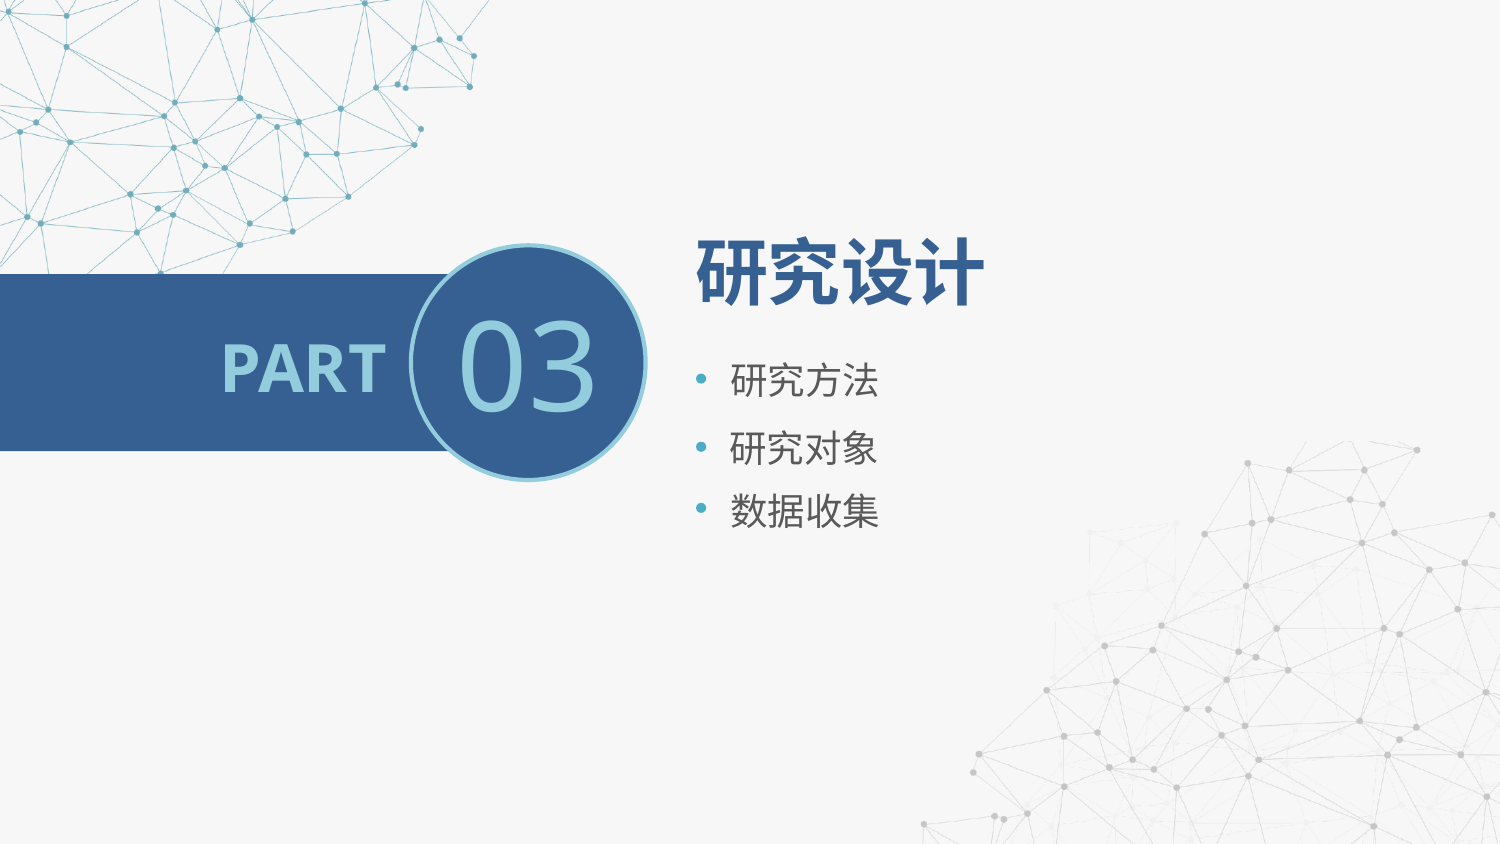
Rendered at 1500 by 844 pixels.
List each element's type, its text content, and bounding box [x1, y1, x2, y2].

text_box 研究对象 [714, 417, 895, 478]
text_box [694, 500, 709, 515]
text_box [694, 371, 709, 386]
text_box 研究设计 [680, 219, 1002, 322]
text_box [0, 273, 405, 452]
text_box [694, 439, 709, 454]
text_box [410, 245, 646, 481]
picture [920, 441, 1500, 844]
text_box 研究方法 [715, 349, 896, 410]
text_box 数据收集 [715, 480, 896, 541]
picture [0, 0, 497, 273]
